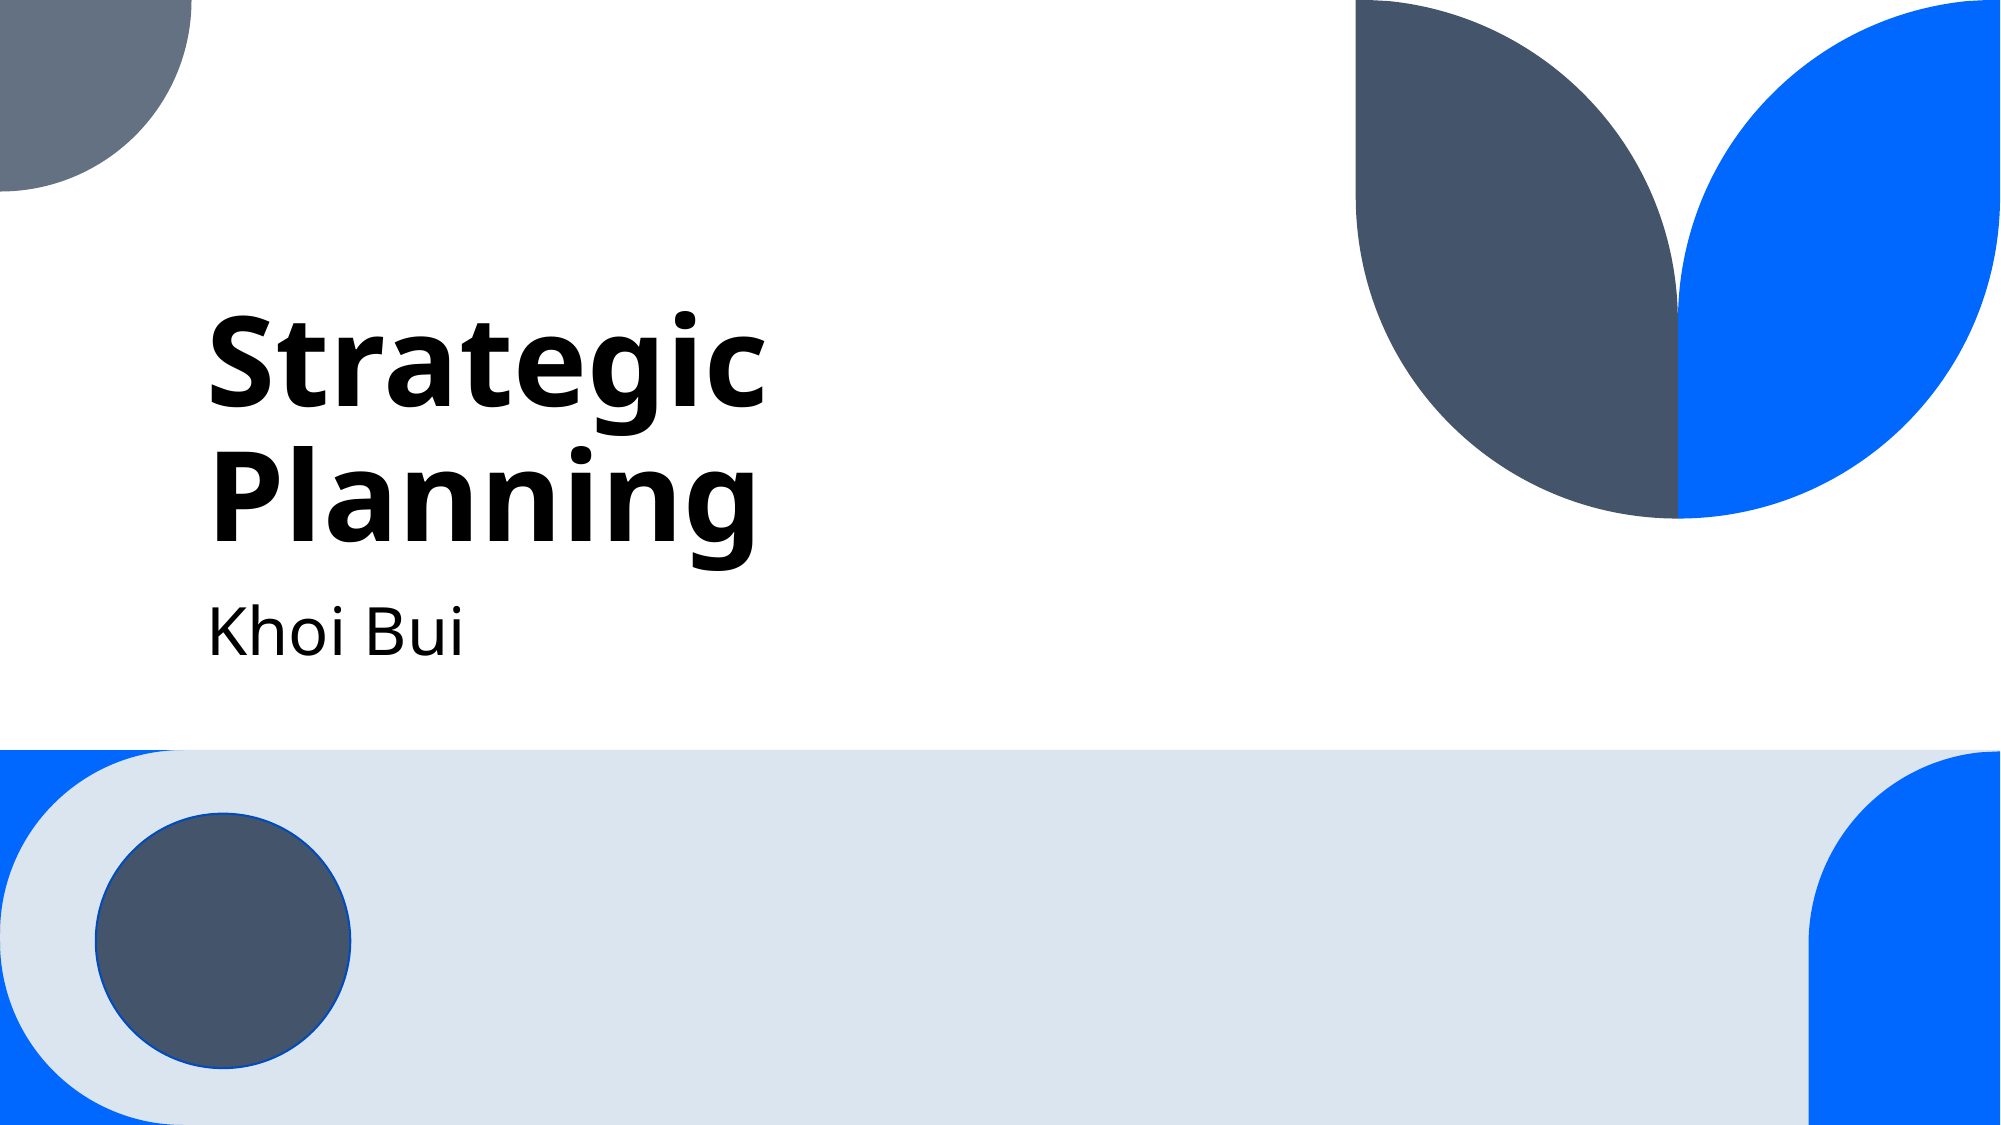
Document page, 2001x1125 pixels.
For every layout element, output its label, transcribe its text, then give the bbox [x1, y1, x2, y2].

subtitle Khoi Bui [191, 590, 1750, 724]
title Strategic Planning [191, 184, 1356, 576]
